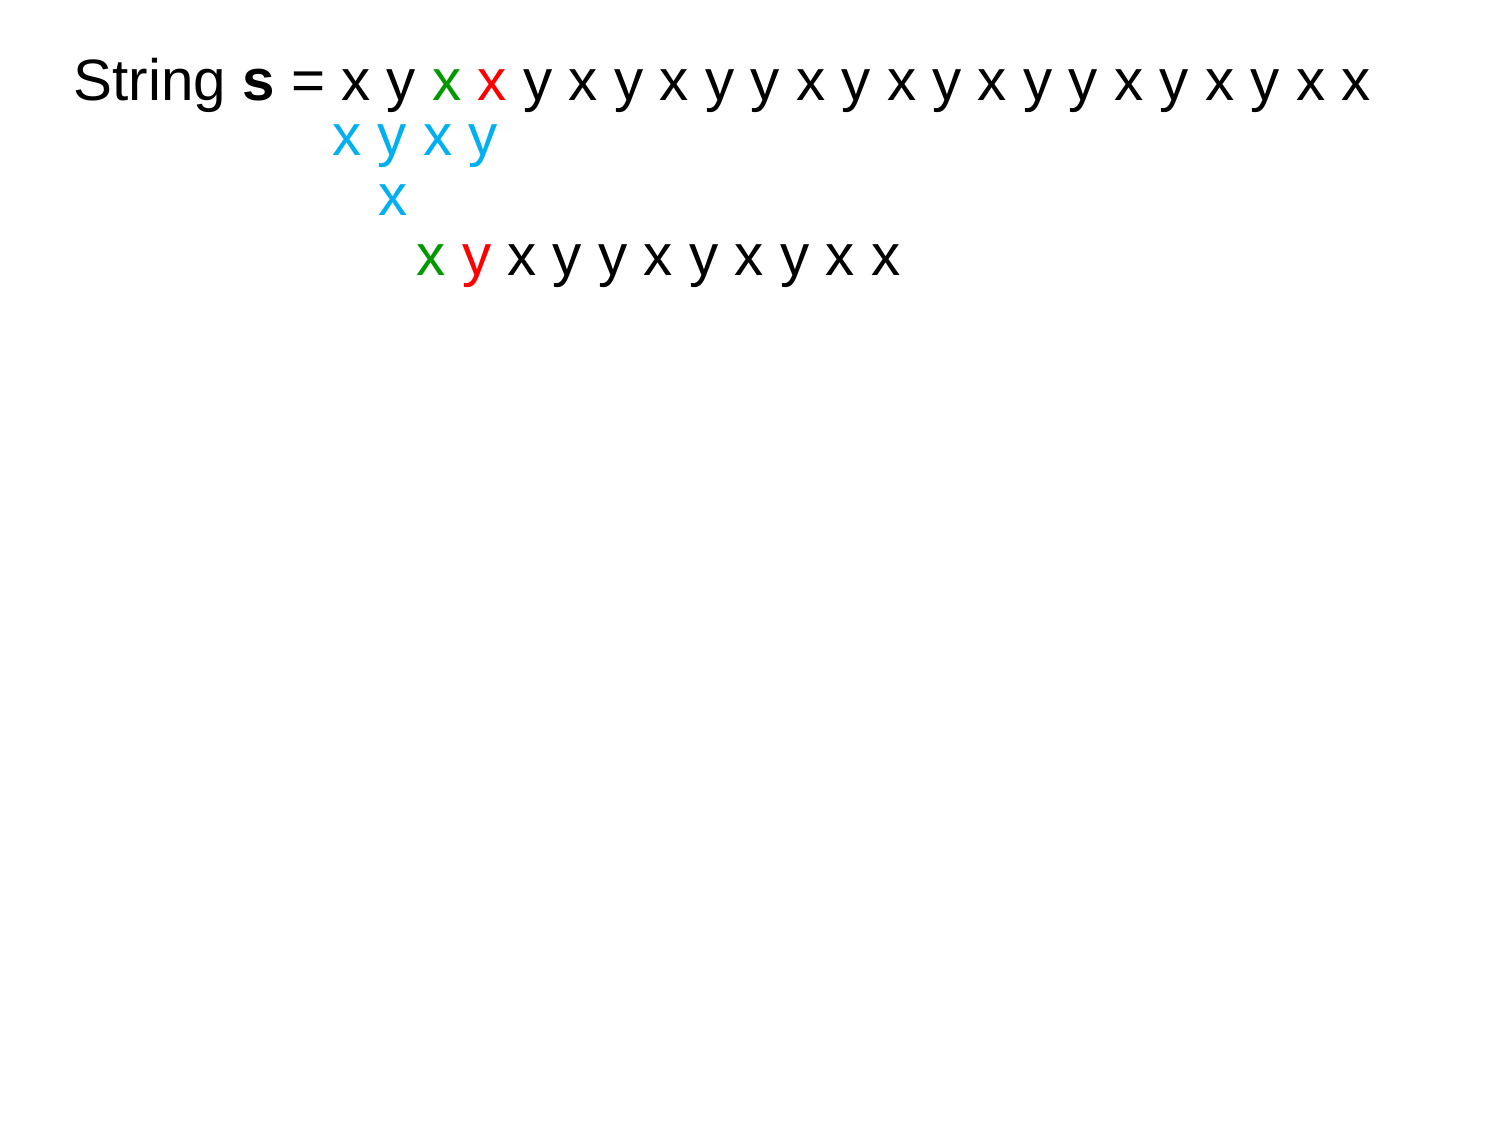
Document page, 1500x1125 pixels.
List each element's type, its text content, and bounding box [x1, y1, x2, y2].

text_box x y x y y x y x y x x [401, 210, 916, 295]
text_box String s = x y x x y x y x y y x y x y x y y x y x y x x [58, 35, 1387, 120]
text_box x y x y [13, 90, 513, 175]
text_box x [359, 149, 423, 235]
